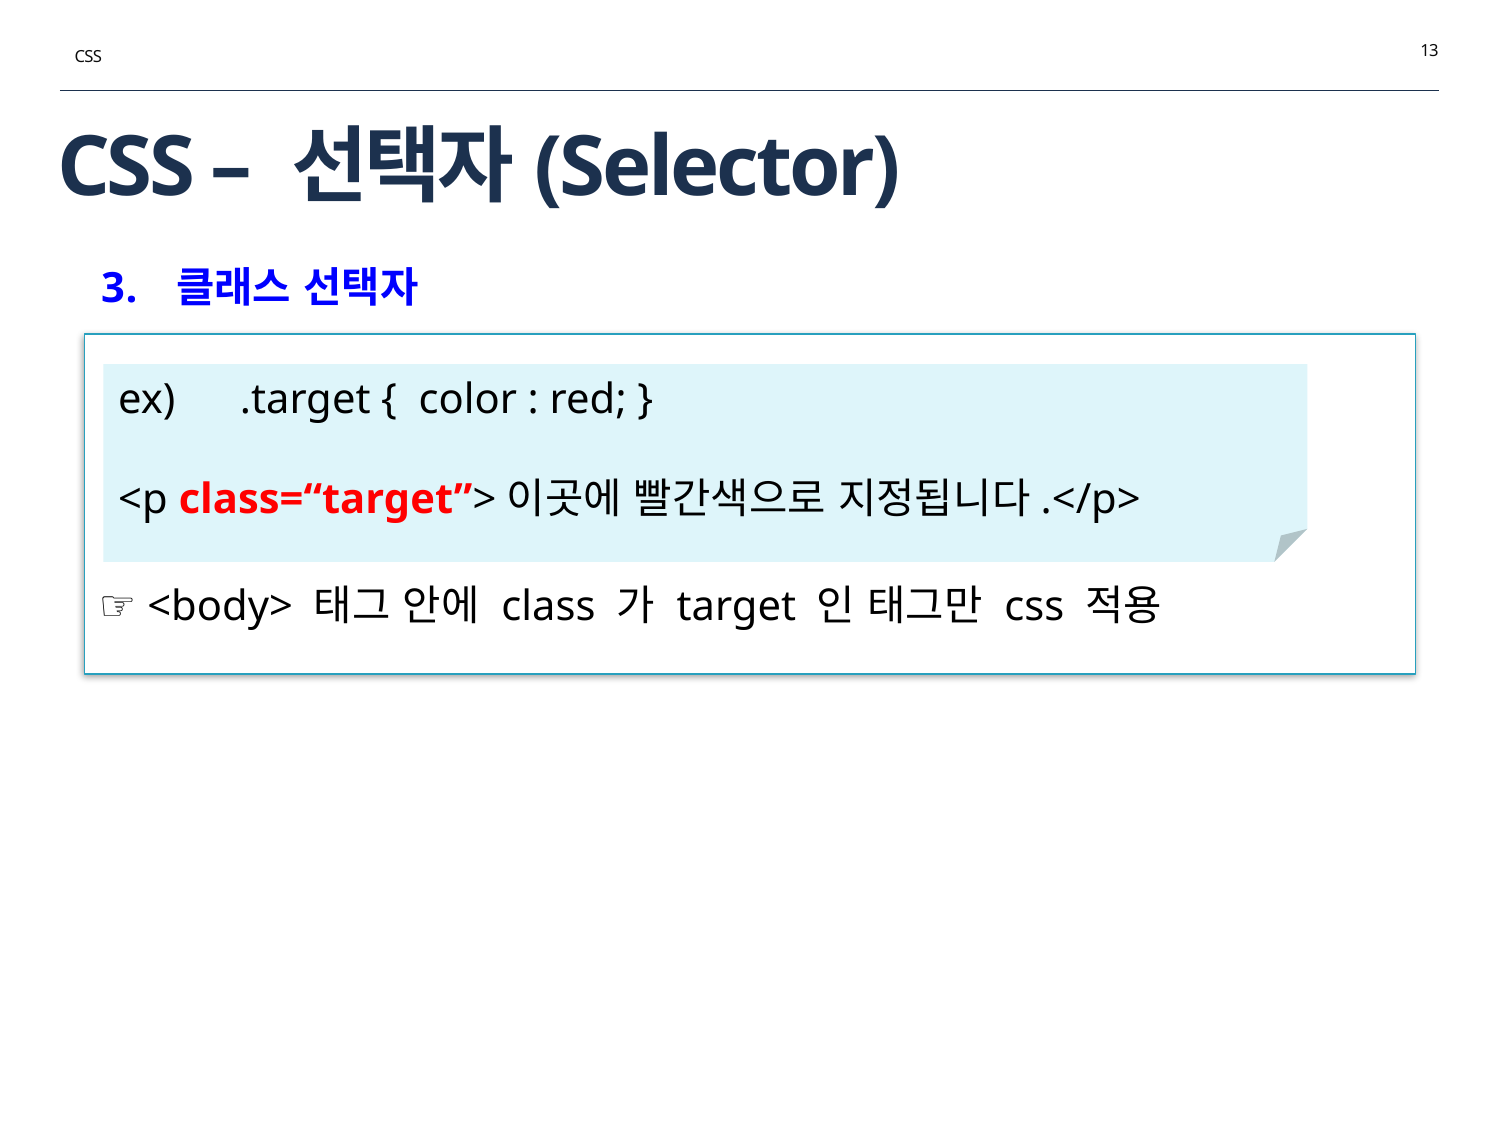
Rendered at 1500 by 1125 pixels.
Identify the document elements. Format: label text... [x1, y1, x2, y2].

text_box 13 [1193, 32, 1454, 70]
title CSS – 선택자(Selector) [42, 114, 1432, 211]
text_box 클래스 선택자 [59, 253, 1416, 1073]
text_box ☞ <body> 태그 안에 class 가 target 인 태그만 css 적용 [84, 333, 1416, 675]
text_box CSS [59, 38, 320, 74]
text_box ex) .target { color : red; } <p class=“target”>이곳에 빨간색으로 지정됩니다.</p> [103, 364, 1308, 562]
